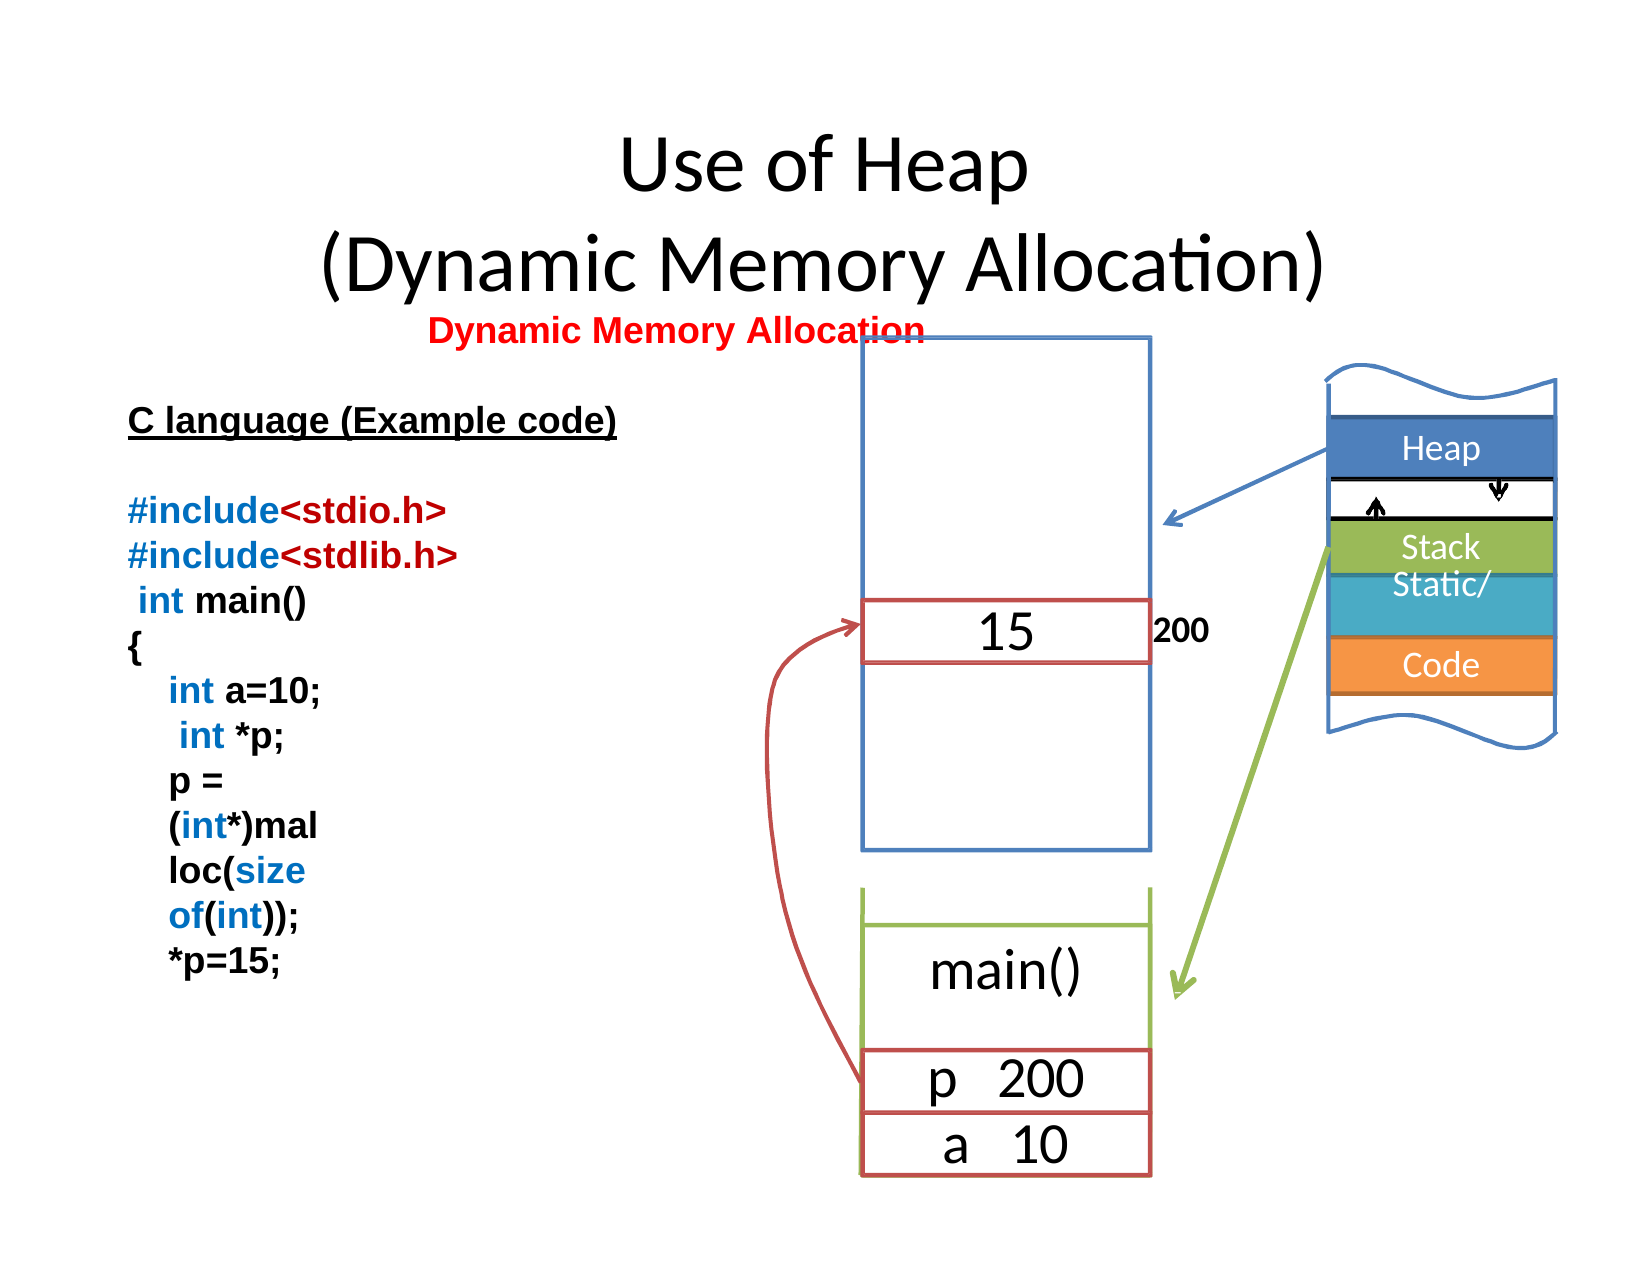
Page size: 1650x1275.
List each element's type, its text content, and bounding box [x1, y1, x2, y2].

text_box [1162, 362, 1559, 1001]
text_box [1156, 602, 1160, 650]
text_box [860, 335, 1153, 597]
title Use of Heap (Dynamic Memory Allocation) Dynamic Memory Allocation [125, 106, 1333, 352]
text_box [764, 618, 853, 1073]
text_box #include<stdio.h> #include<stdlib.h> int main() { int a=10; int *p; p = (int*)malloc(sizeof(int)); *p=15; [125, 484, 658, 982]
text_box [858, 597, 1153, 1178]
text_box C language (Example code) [125, 394, 619, 442]
